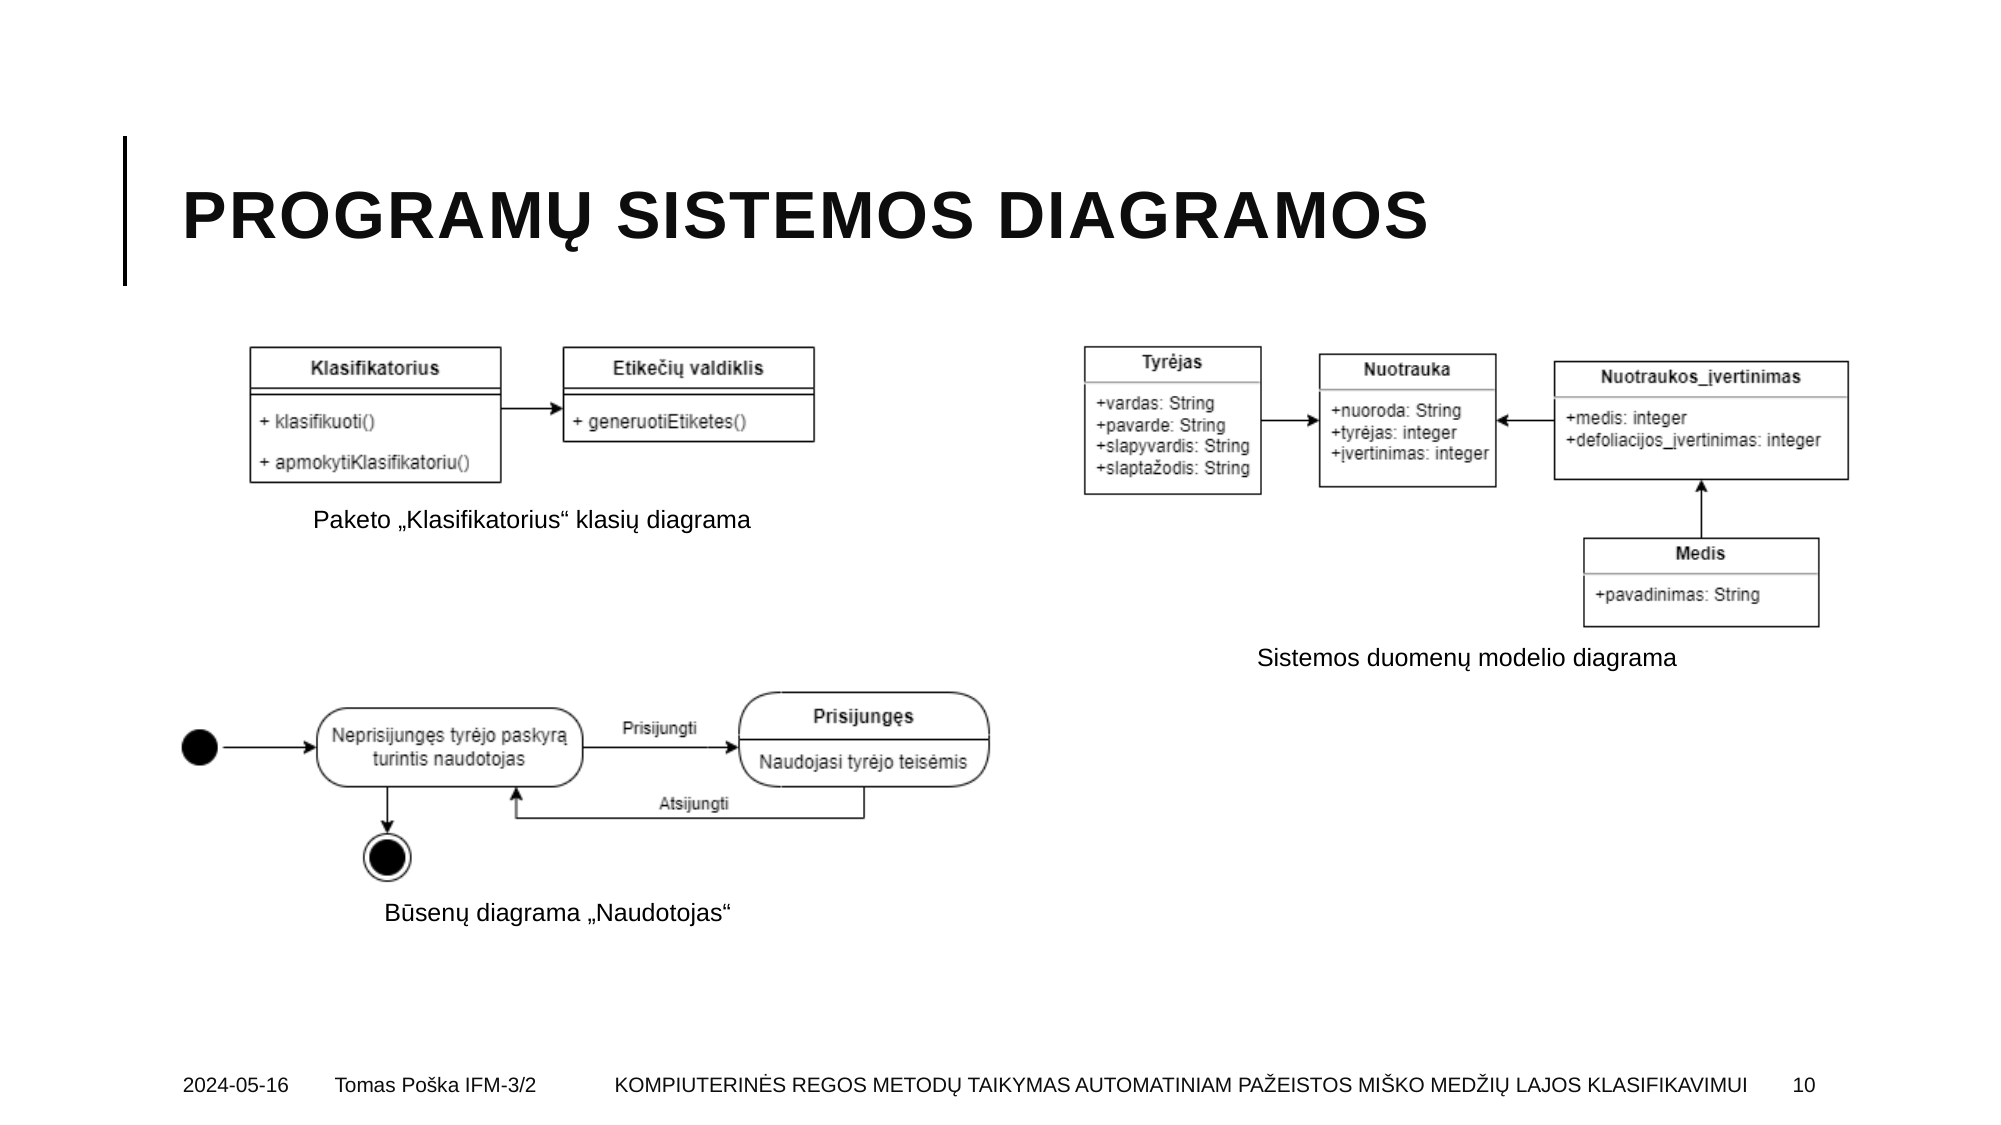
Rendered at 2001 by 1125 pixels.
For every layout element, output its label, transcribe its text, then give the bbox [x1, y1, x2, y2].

text_box Paketo „Klasifikatorius“ klasių diagrama [142, 496, 923, 541]
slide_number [168, 1061, 568, 1107]
footer Kompiuterinės regos metodų taikymas automatiniam pažeistos miško medžių lajos klasifikavimui [568, 1061, 1763, 1107]
title Programų sistemos diagramos [168, 96, 1763, 342]
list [1077, 339, 1858, 635]
picture [167, 684, 998, 890]
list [242, 339, 823, 497]
slide_number 10 [1777, 1061, 1938, 1107]
text_box Būsenų diagrama „Naudotojas“ [206, 899, 909, 935]
text_box Sistemos duomenų modelio diagrama [1077, 642, 1858, 680]
